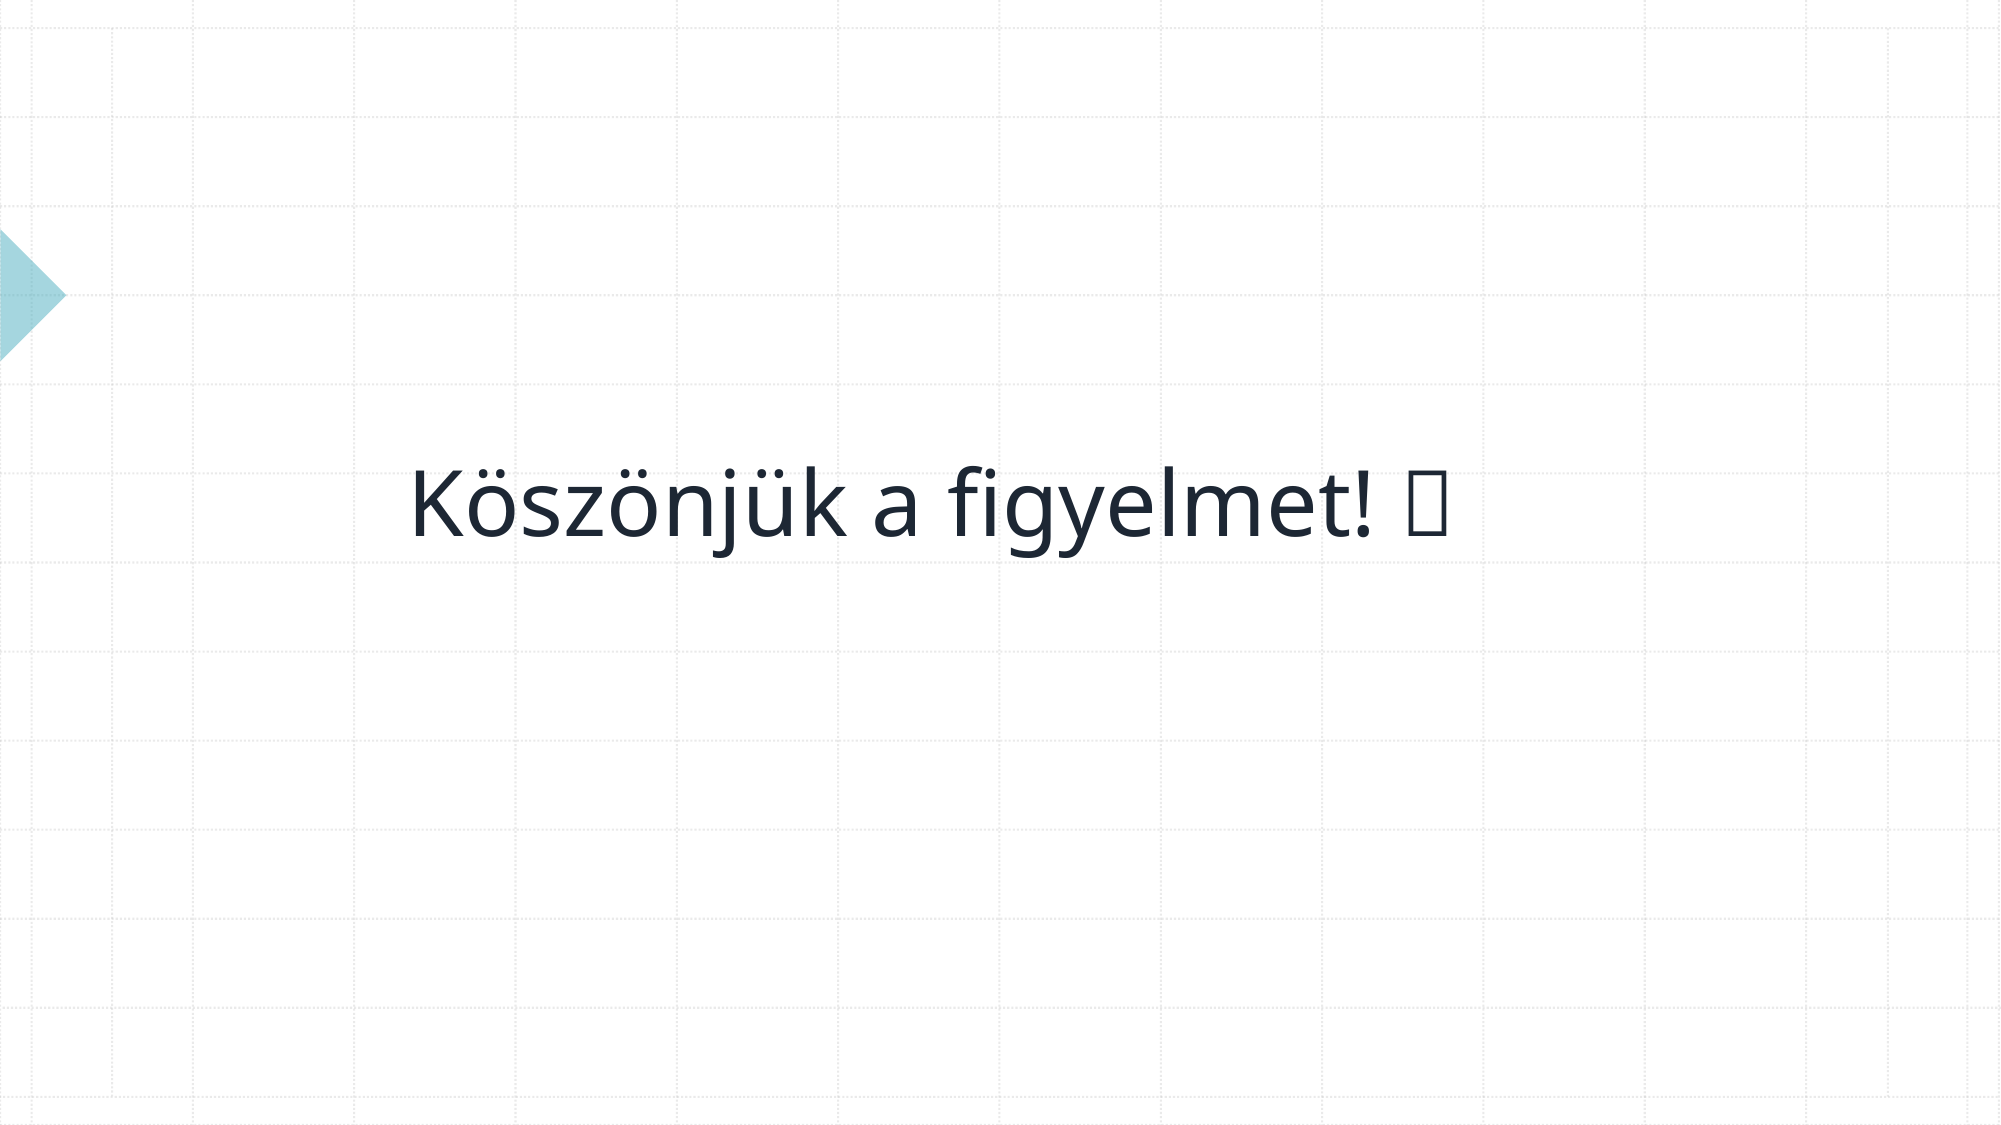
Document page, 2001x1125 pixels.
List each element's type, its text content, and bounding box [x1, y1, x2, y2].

title Köszönjük a figyelmet!  [392, 325, 2000, 563]
